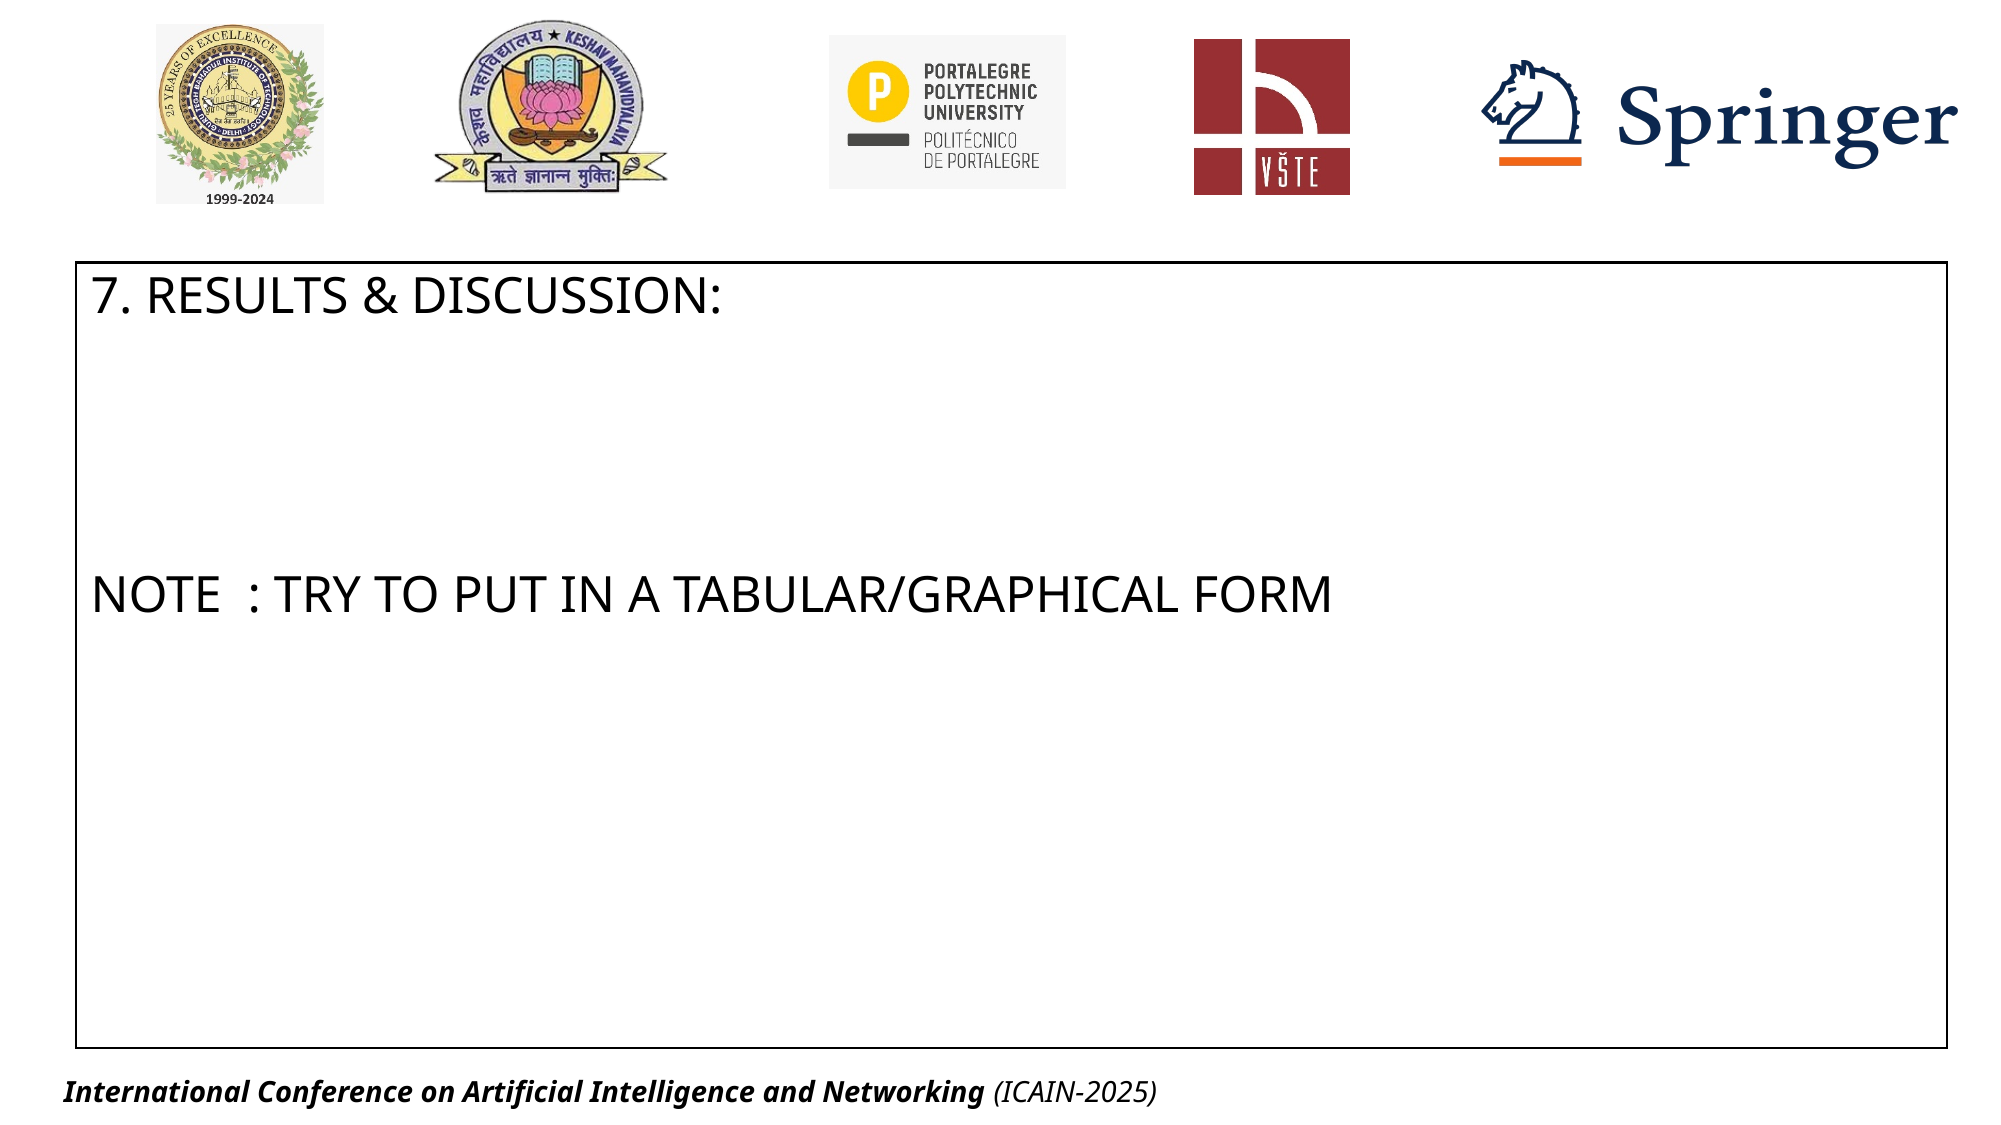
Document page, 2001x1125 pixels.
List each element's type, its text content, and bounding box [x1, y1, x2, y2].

picture [420, 0, 680, 219]
picture [1194, 39, 1350, 195]
picture [1456, 52, 1983, 177]
picture [156, 24, 324, 205]
picture [829, 35, 1066, 189]
subtitle 7. RESULTS & DISCUSSION: NOTE : TRY TO PUT IN A TABULAR/GRAPHICAL FORM [75, 261, 1948, 1049]
footer International Conference on Artificial Intelligence and Networking (ICAIN-2025) [49, 1061, 1961, 1121]
